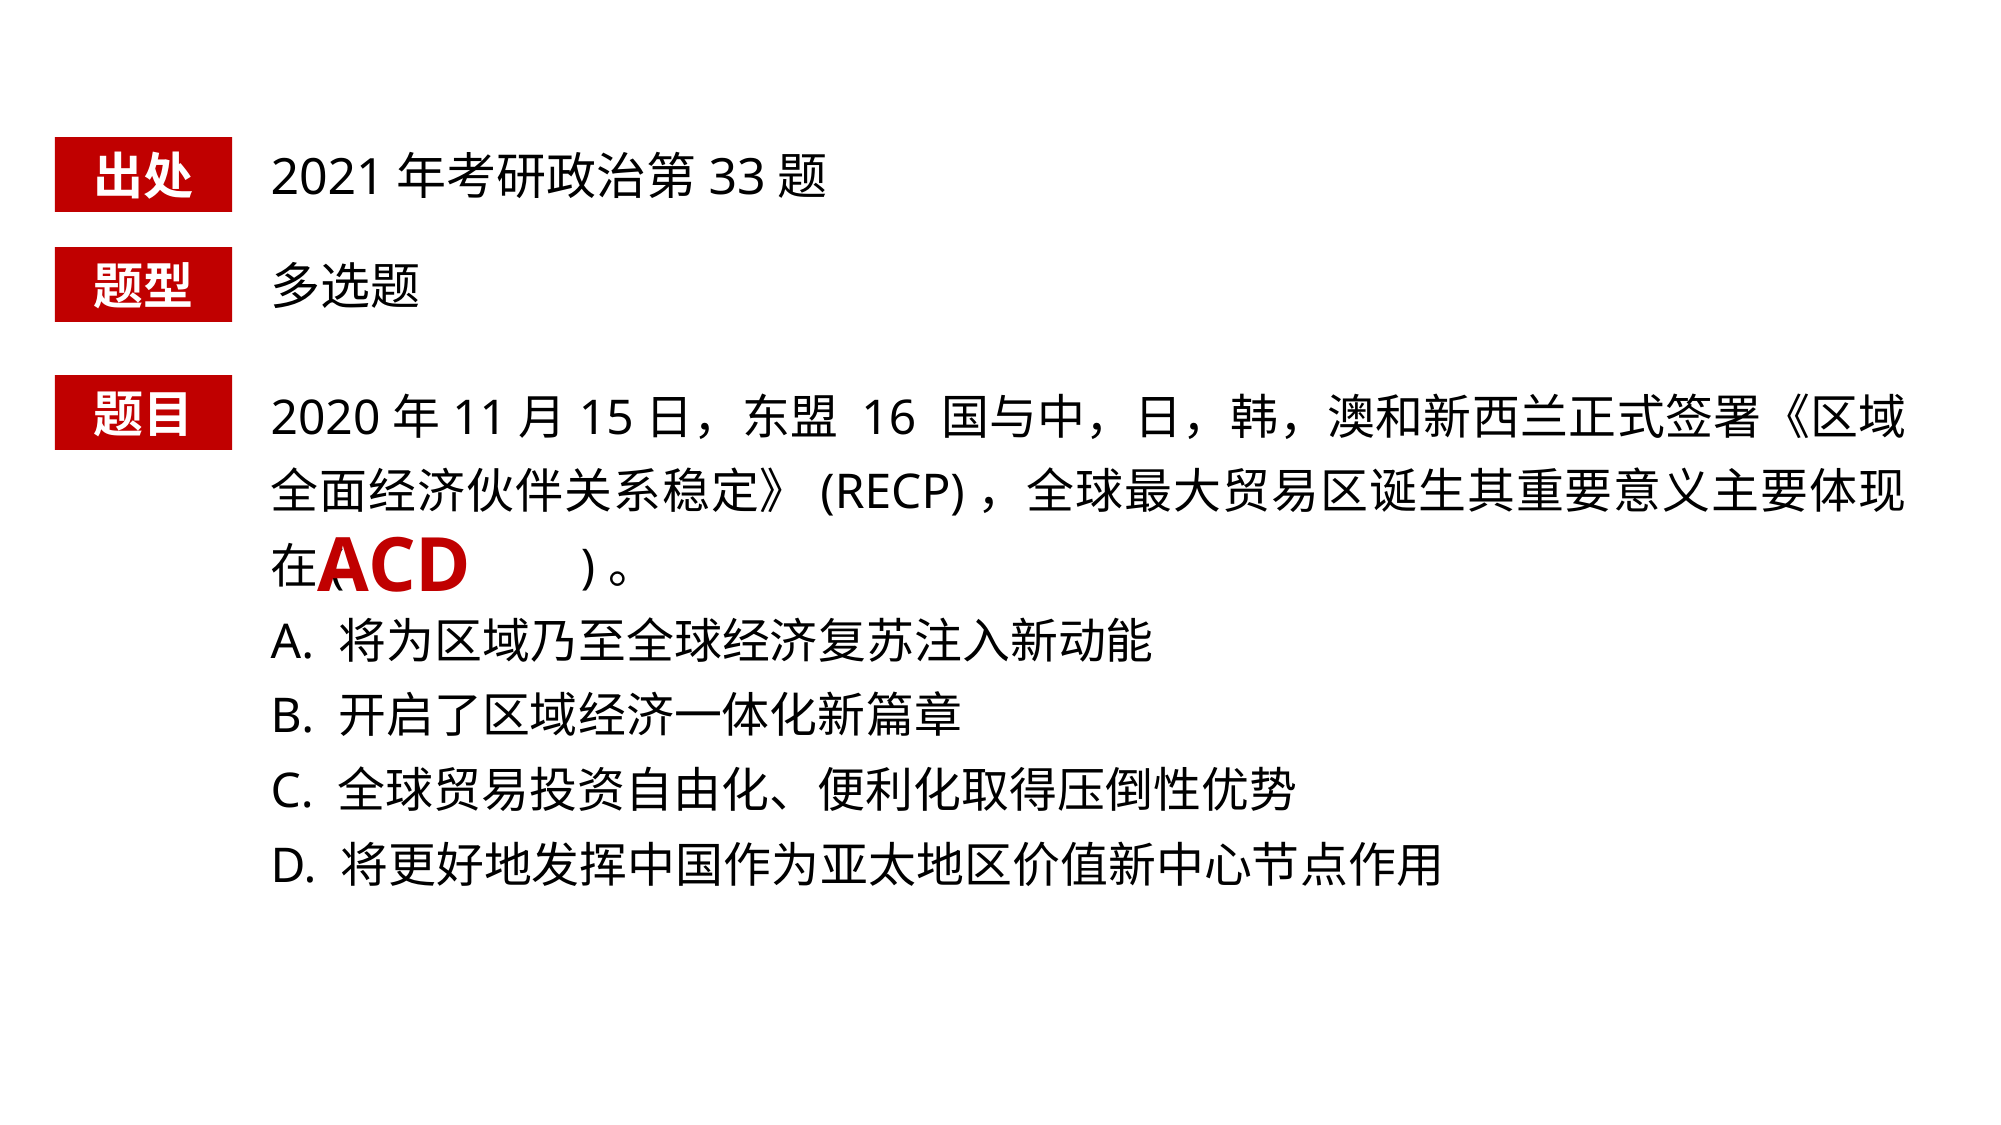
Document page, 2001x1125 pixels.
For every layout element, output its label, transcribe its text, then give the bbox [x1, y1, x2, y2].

text_box 题目 [54, 375, 233, 450]
text_box 出处 [54, 137, 233, 212]
text_box 2020年11月15日，东盟 16 国与中，日，韩，澳和新西兰正式签署《区域全面经济伙伴关系稳定》(RECP)，全球最大贸易区诞生其重要意义主要体现在( )。 A. 将为区域乃至全球经济复苏注入新动能 B. 开启了区域经济一体化新篇章 C. 全球贸易投资自由化、便利化取得压倒性优势 D. 将更好地发挥中国作为亚太地区价值新中心节点作用 [255, 361, 1922, 899]
text_box ACD [303, 509, 599, 615]
text_box 2021年考研政治第33题 [255, 137, 1615, 212]
text_box 题型 [54, 247, 233, 322]
text_box 多选题 [255, 247, 1614, 322]
